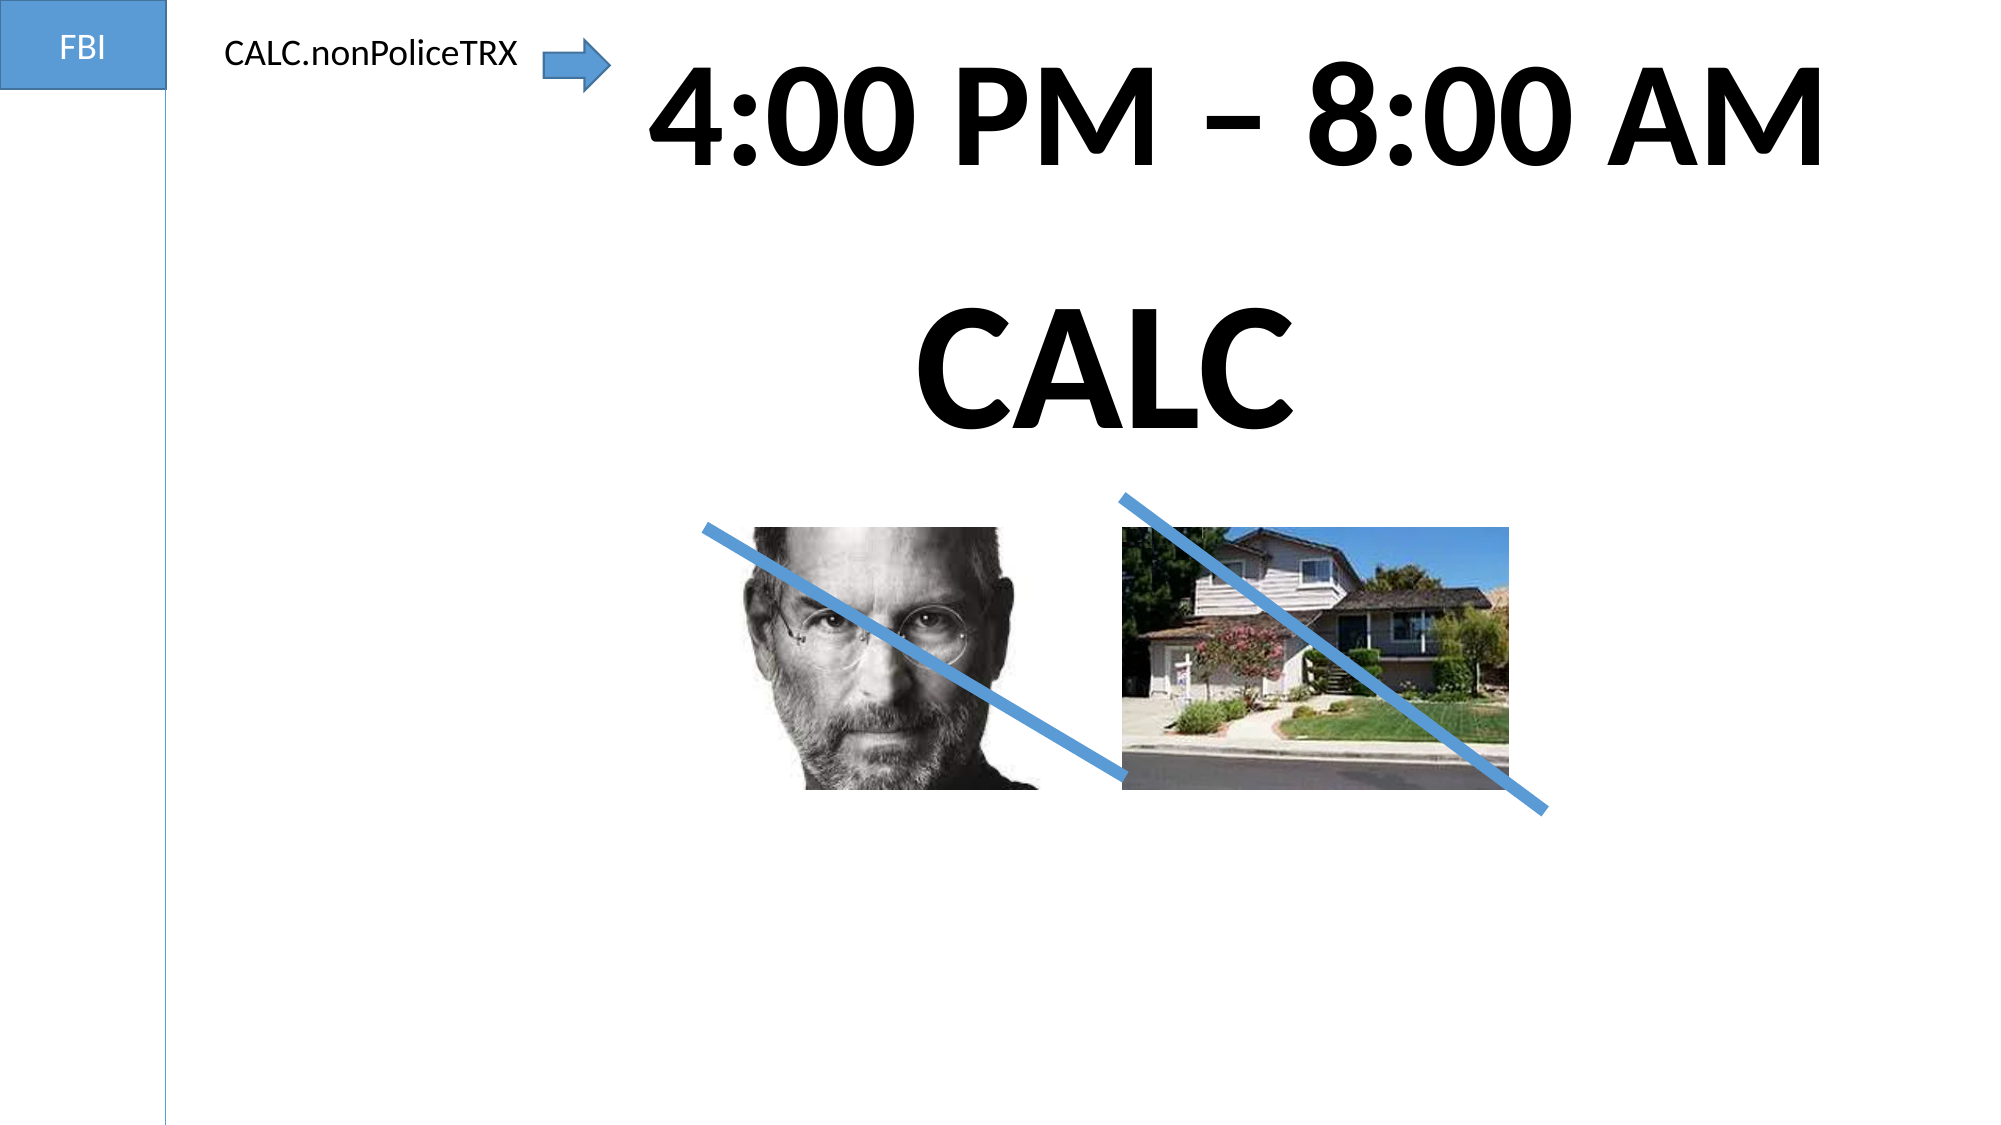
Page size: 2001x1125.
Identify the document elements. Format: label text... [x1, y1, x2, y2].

text_box CALC.nonPoliceTRX [209, 20, 533, 80]
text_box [704, 527, 1126, 778]
text_box [542, 37, 612, 94]
picture [652, 527, 1122, 790]
text_box FBI [0, 0, 167, 90]
text_box 4:00 PM – 8:00 AM [633, 8, 1847, 203]
text_box CALC [900, 238, 1311, 473]
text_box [1121, 497, 1546, 812]
